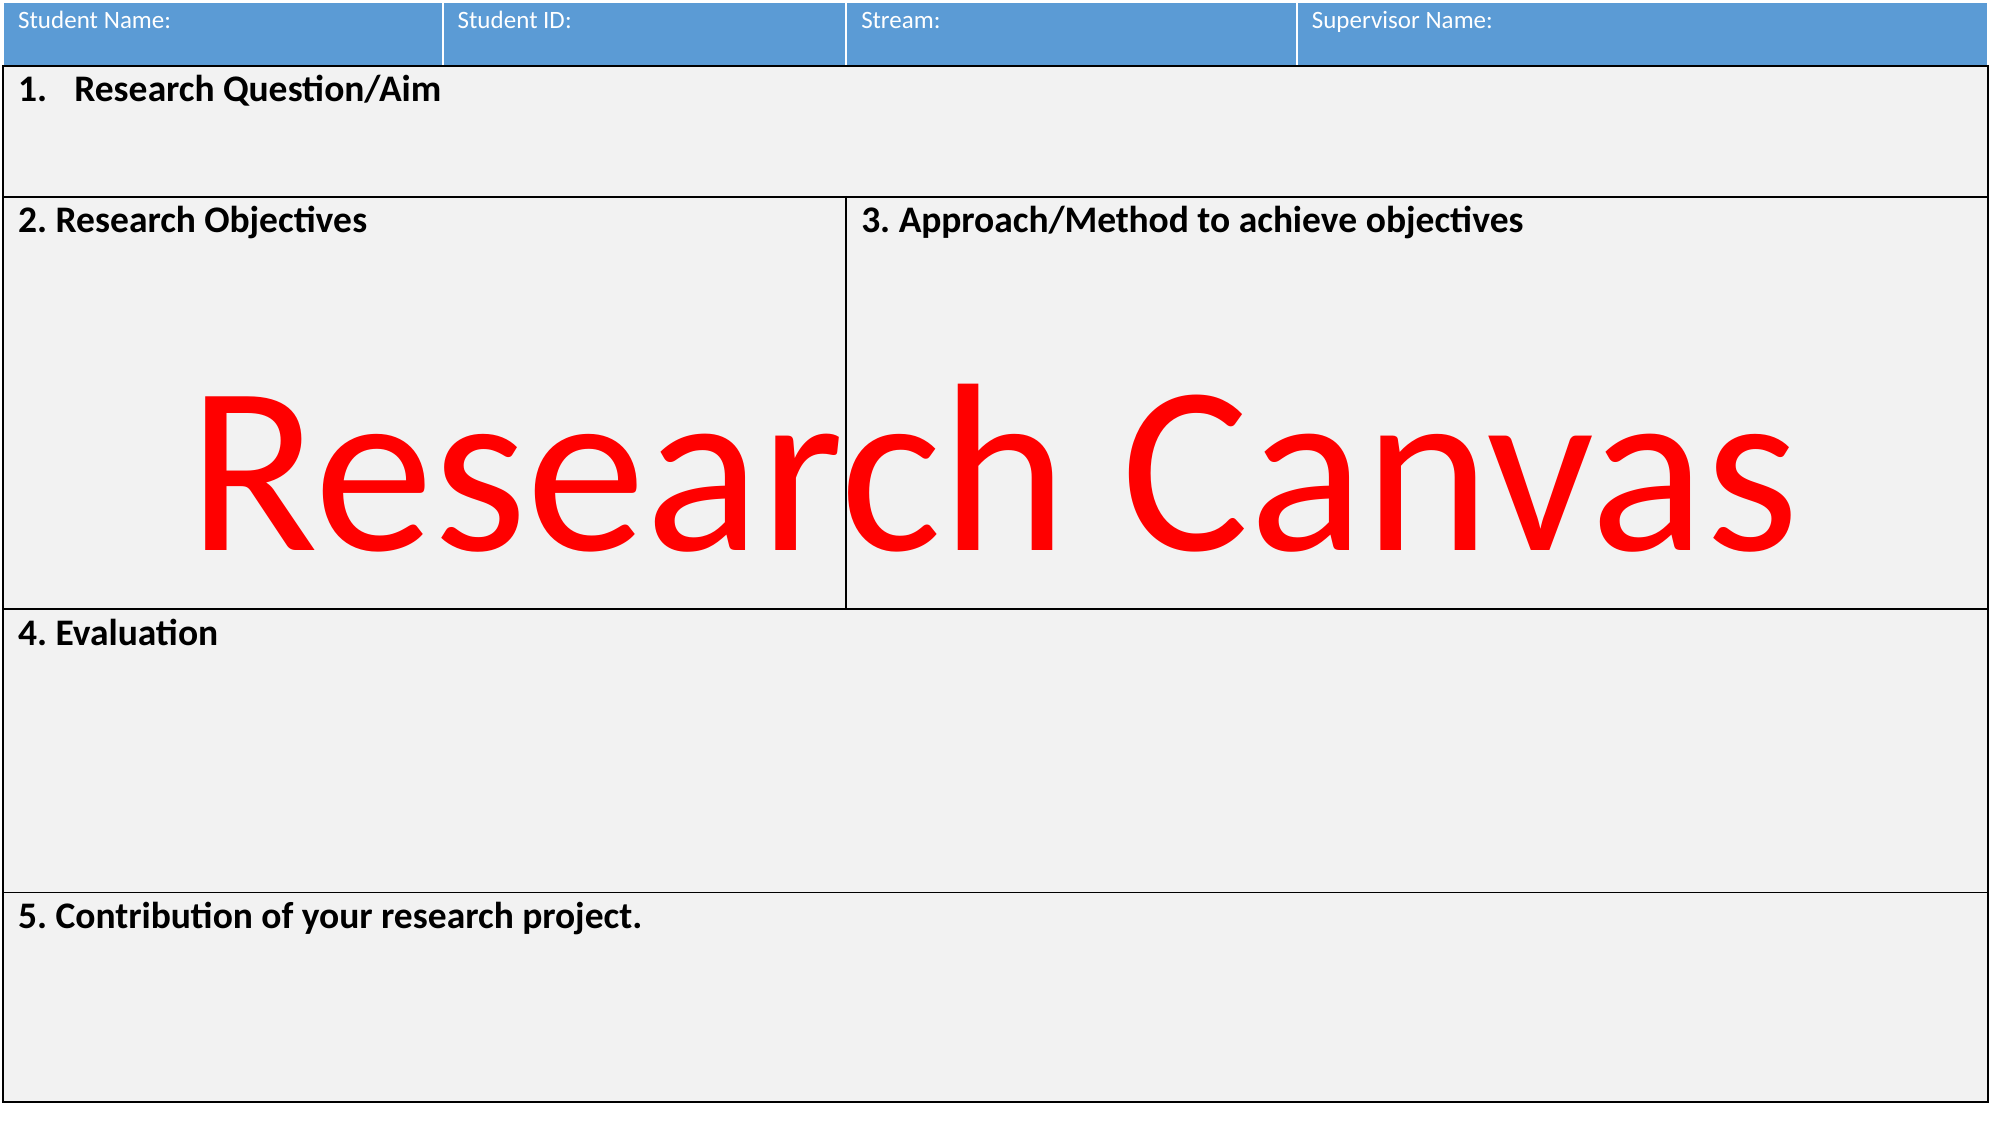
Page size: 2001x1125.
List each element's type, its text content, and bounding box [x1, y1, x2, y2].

table_header Supervisor Name: [1298, 3, 1987, 65]
table_cell 4. Evaluation [4, 610, 1987, 892]
table_header Student ID: [444, 3, 845, 65]
text_box Research Canvas [173, 303, 1908, 606]
table_header Student Name: [4, 3, 442, 65]
table_cell 2. Research Objectives [4, 198, 845, 608]
table_header Stream: [847, 3, 1296, 65]
table_cell 3. Approach/Method to achieve objectives [847, 198, 1987, 608]
table_cell 5. Contribution of your research project. [4, 893, 1987, 1101]
table_cell Research Question/Aim [4, 67, 1987, 196]
